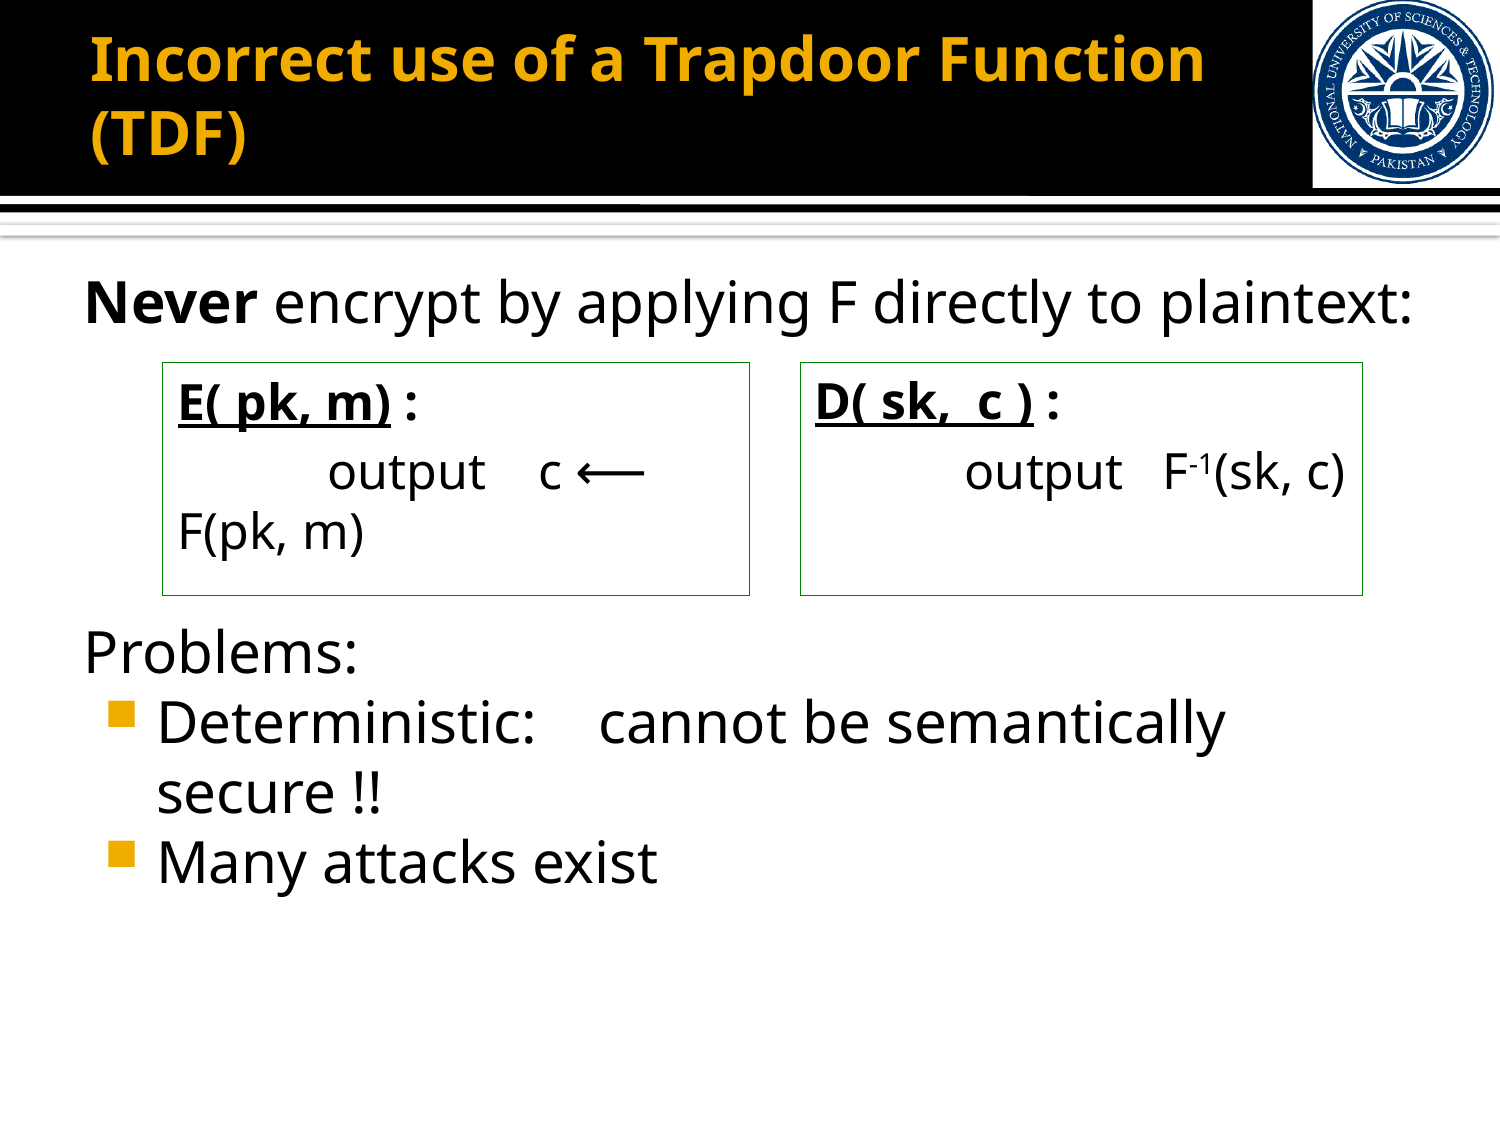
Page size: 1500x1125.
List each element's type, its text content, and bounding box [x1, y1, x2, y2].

title Incorrect use of a Trapdoor Function (TDF) [75, 12, 1313, 175]
list Never encrypt by applying F directly to plaintext: Problems: Deterministic: cannot be semantically secure !! Many attacks exist [75, 249, 1463, 1050]
text_box E( pk, m) : output c ⟵ F(pk, m) [162, 362, 750, 596]
text_box D( sk, c ) : output F-1(sk, c) [800, 362, 1363, 596]
picture [1312, 0, 1500, 188]
